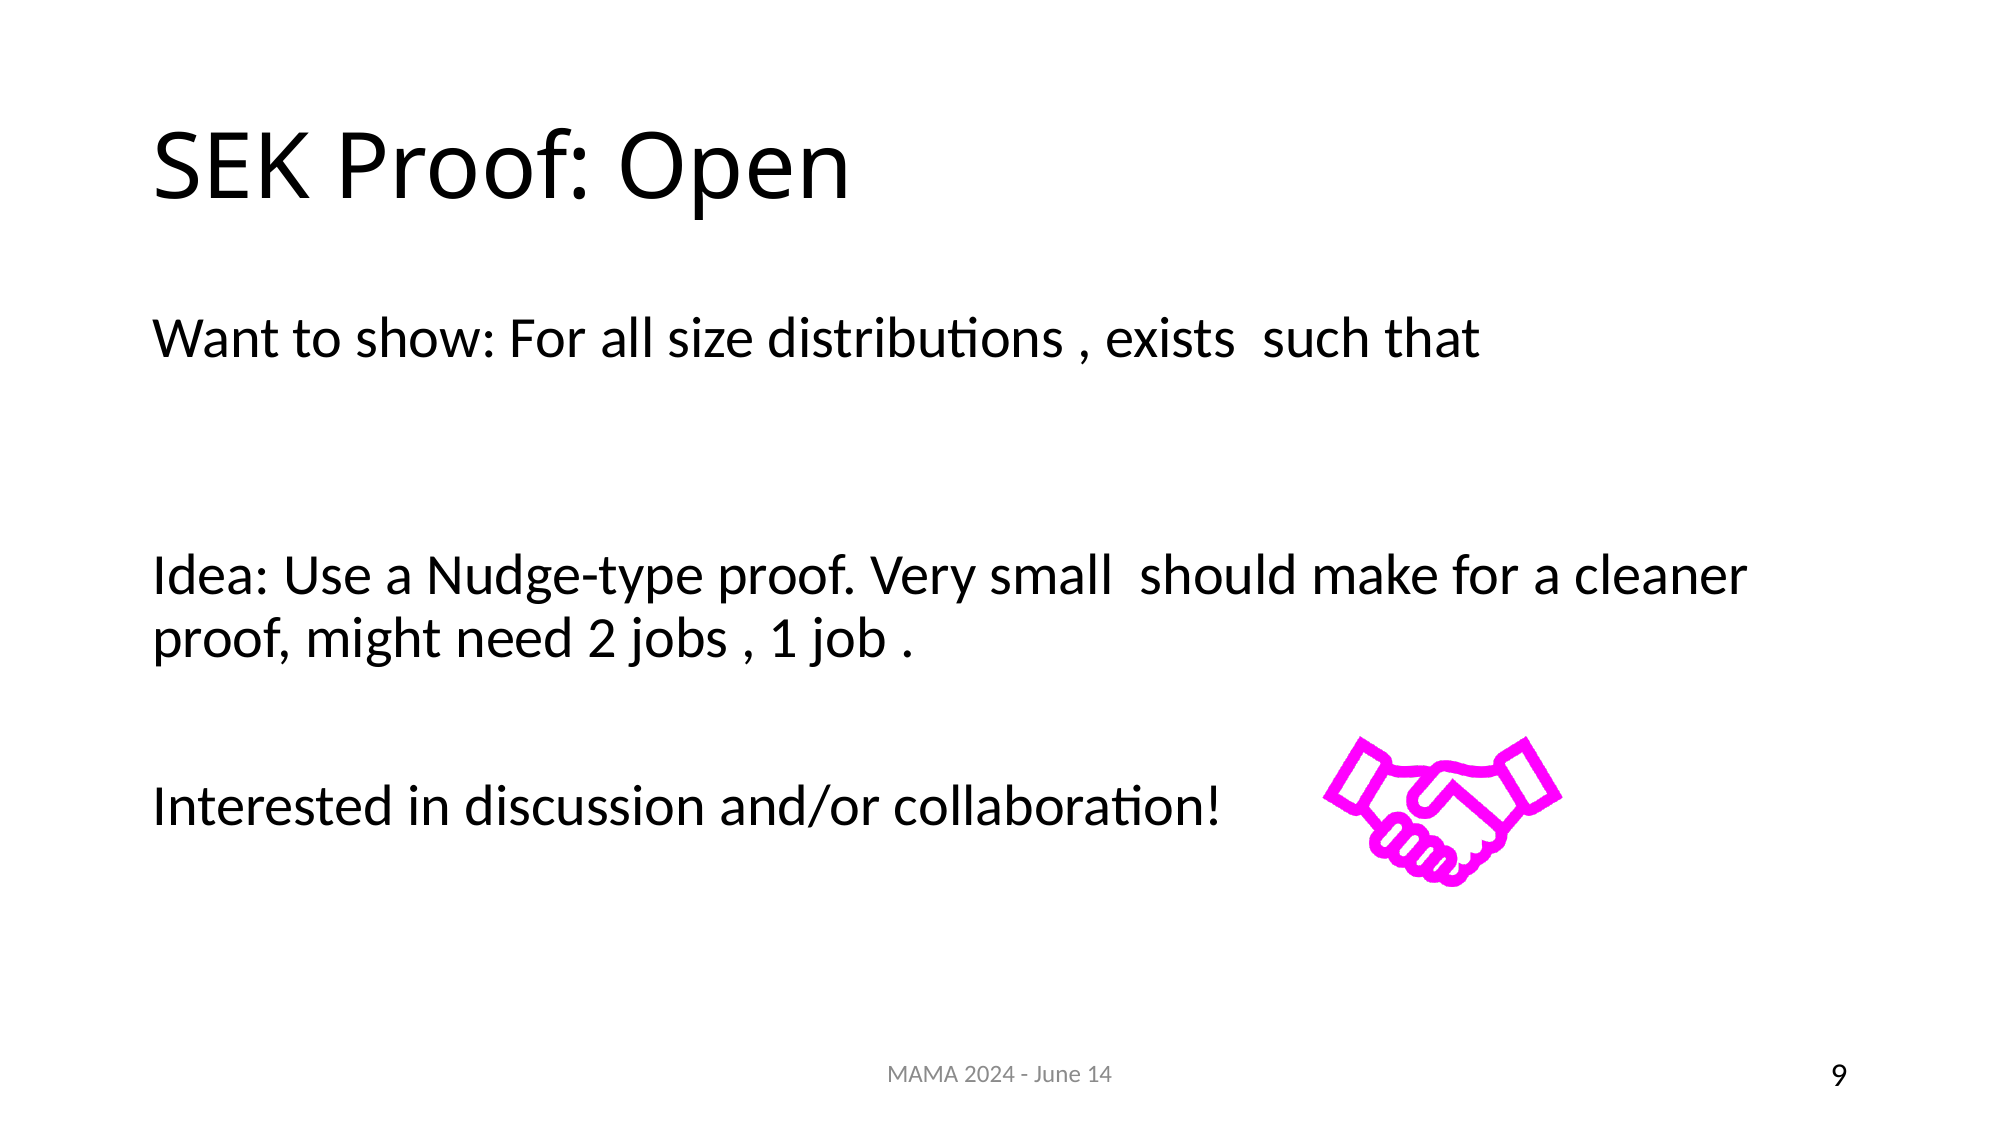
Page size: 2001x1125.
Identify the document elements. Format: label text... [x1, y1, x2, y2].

footer MAMA 2024 - June 14 [662, 1042, 1338, 1103]
title SEK Proof: Open [137, 59, 1863, 278]
picture [1322, 692, 1563, 934]
slide_number 9 [1412, 1042, 1863, 1103]
